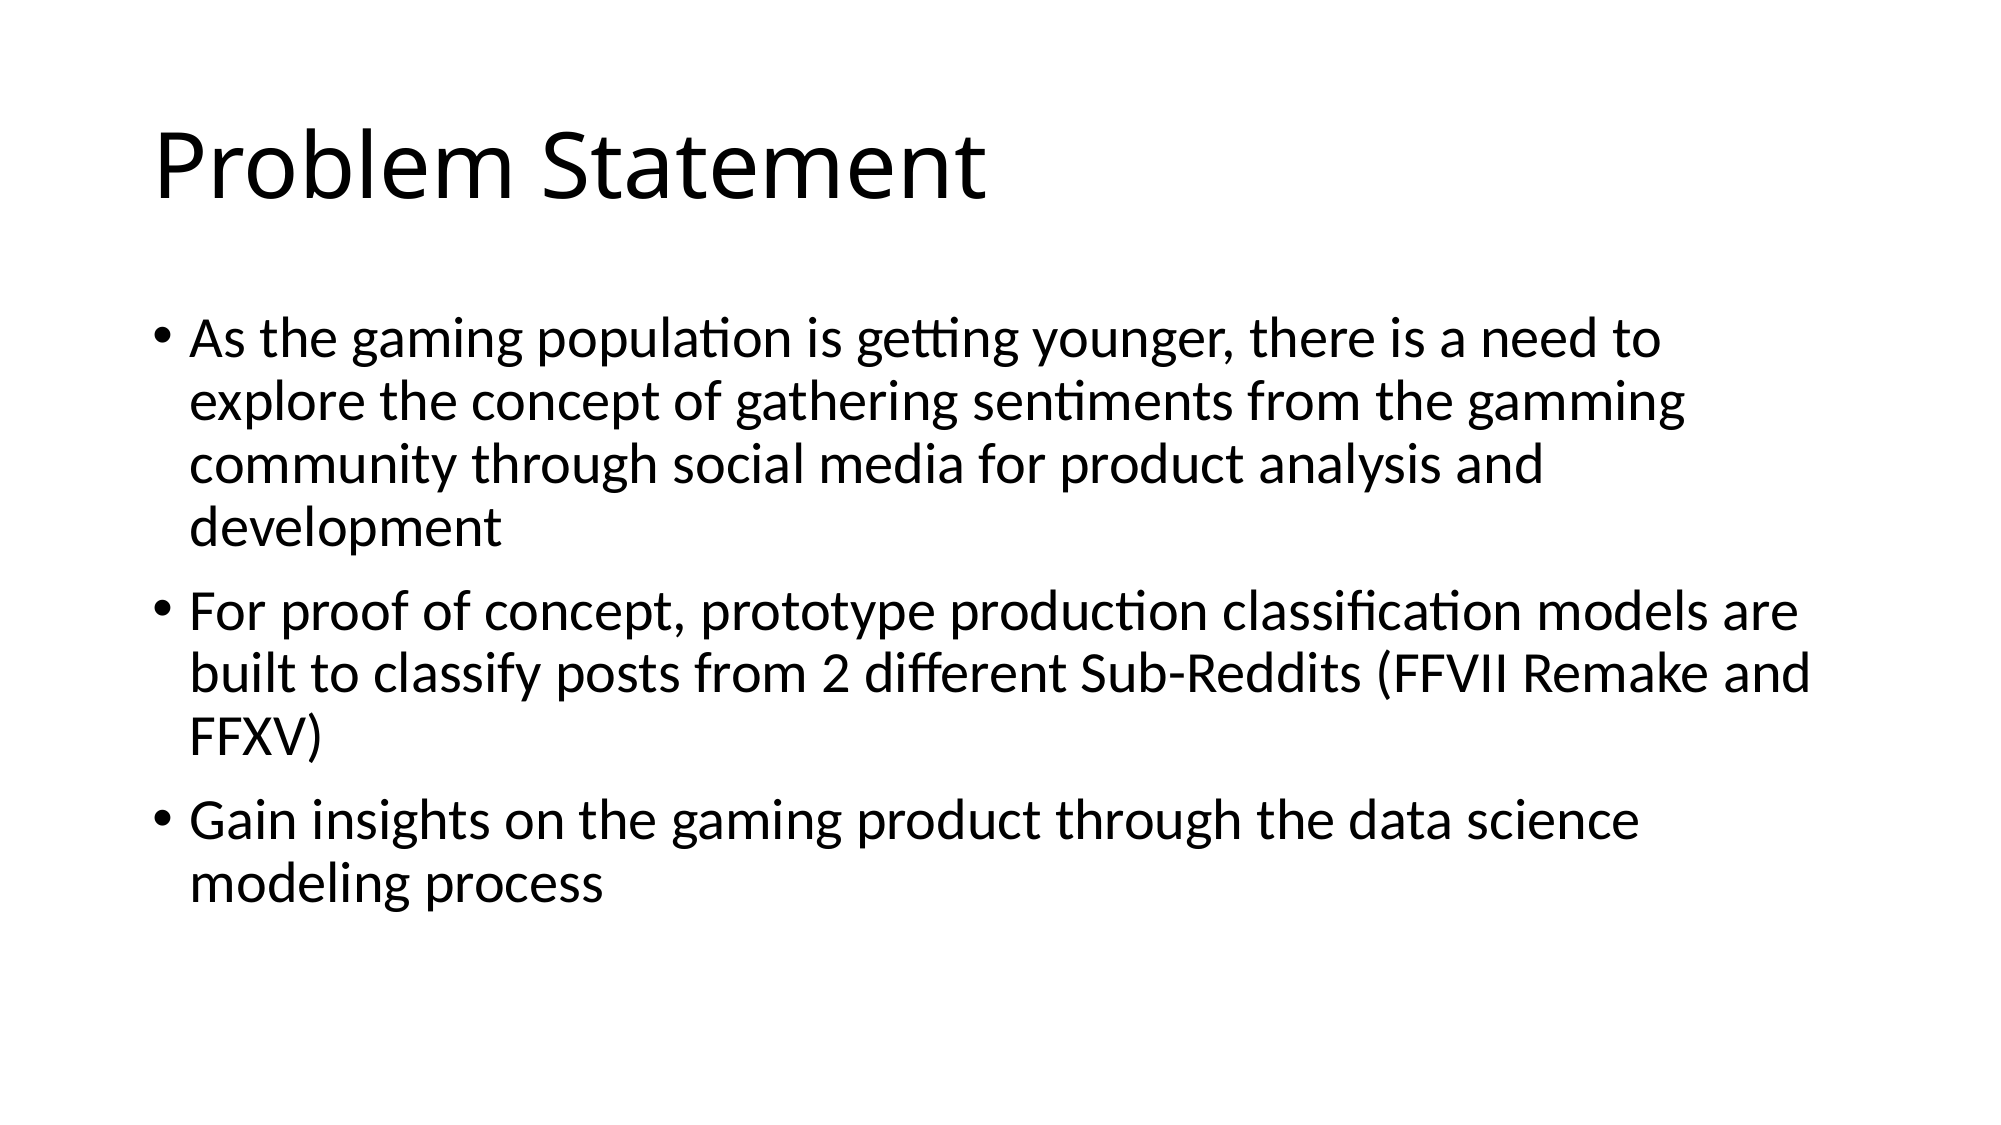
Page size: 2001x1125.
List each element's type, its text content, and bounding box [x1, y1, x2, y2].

list As the gaming population is getting younger, there is a need to explore the concept of gathering sentiments from the gamming community through social media for product analysis and development For proof of concept, prototype production classification models are built to classify posts from 2 different Sub-Reddits (FFVII Remake and FFXV) Gain insights on the gaming product through the data science modeling process [137, 299, 1863, 1014]
title Problem Statement [137, 59, 1863, 278]
